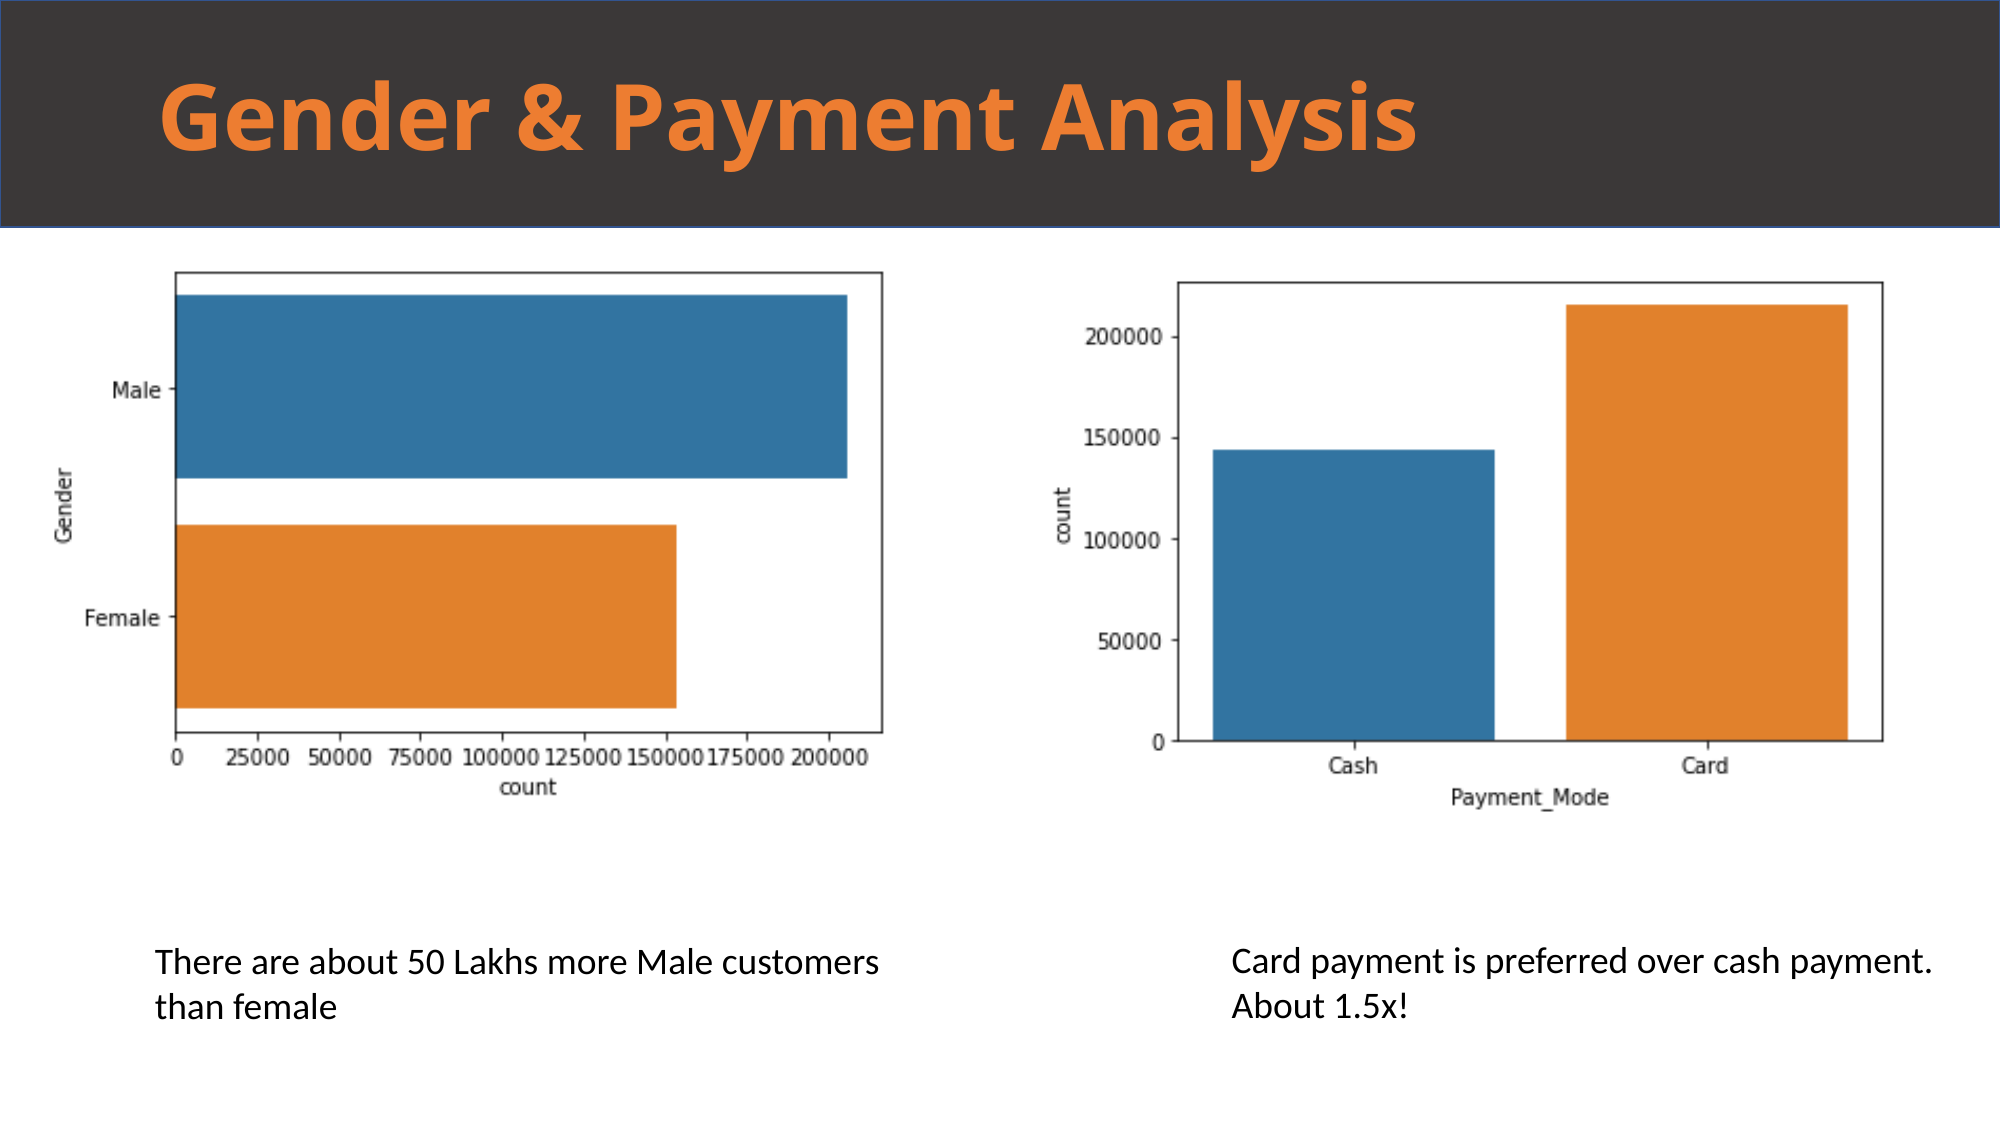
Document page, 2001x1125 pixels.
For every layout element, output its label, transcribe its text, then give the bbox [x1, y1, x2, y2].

picture [1024, 269, 1932, 821]
picture [25, 251, 918, 839]
text_box Gender & Payment Analysis [0, 0, 2000, 228]
text_box There are about 50 Lakhs more Male customers than female [140, 929, 918, 1035]
text_box Card payment is preferred over cash payment. About 1.5x! [1216, 929, 1967, 1034]
